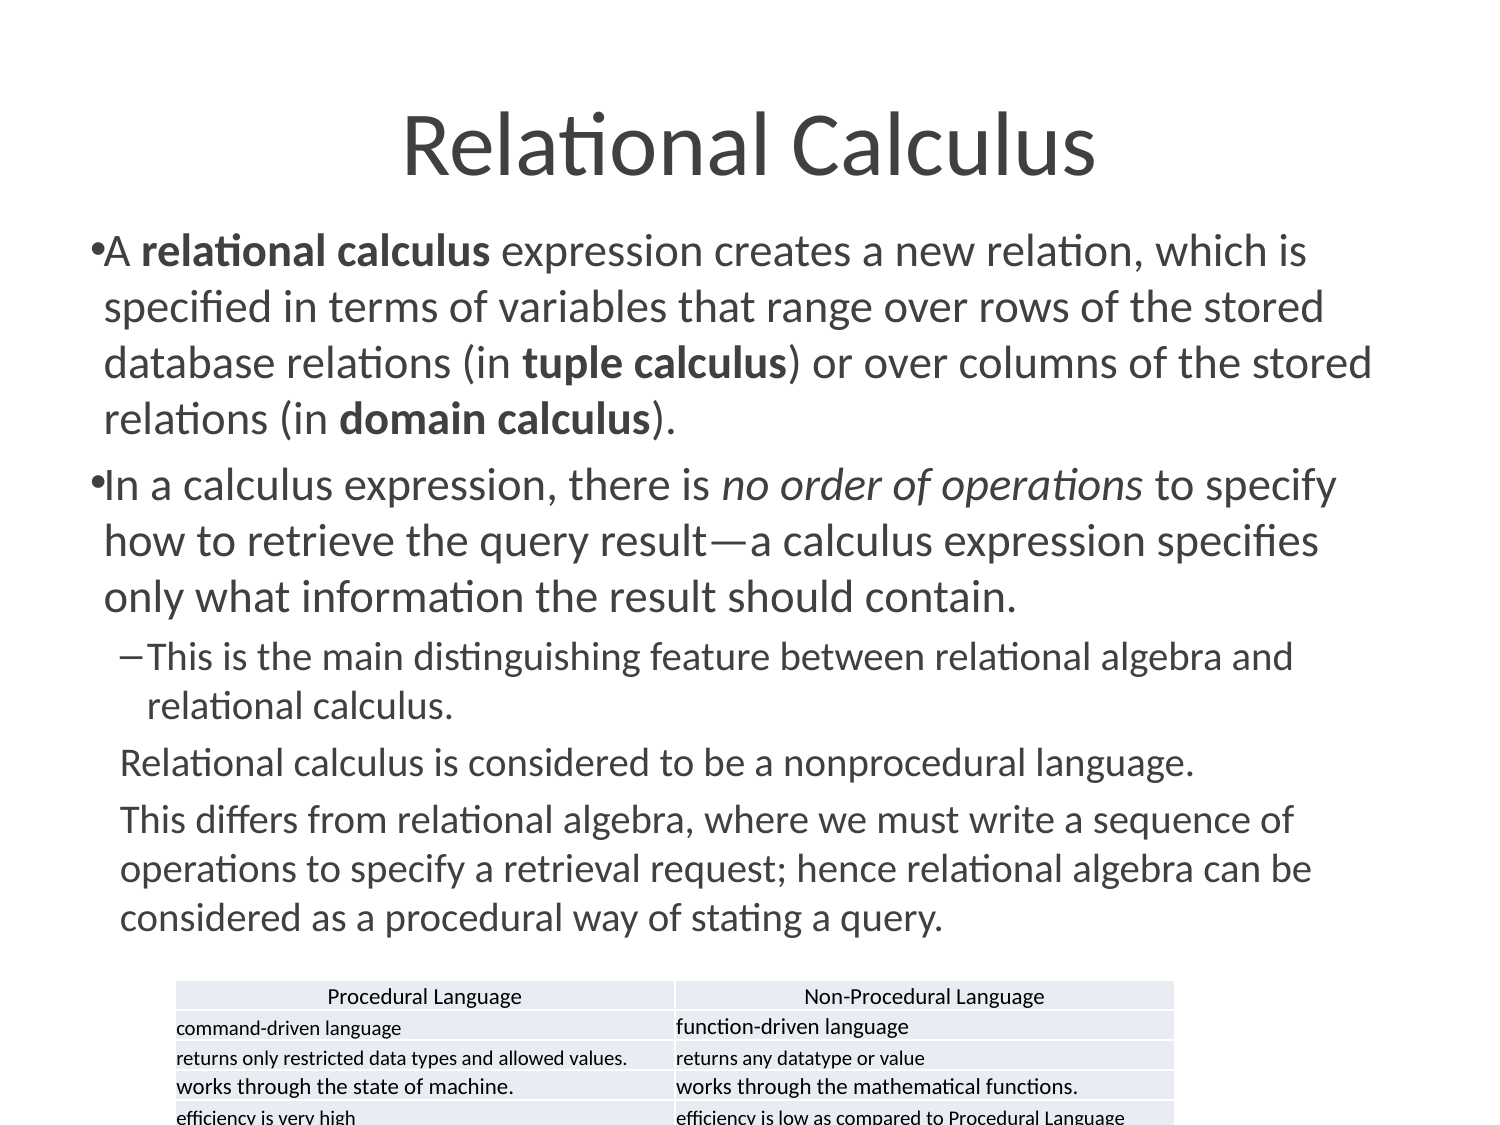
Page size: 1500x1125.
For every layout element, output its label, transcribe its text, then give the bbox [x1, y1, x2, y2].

table_cell command-driven language [176, 1011, 674, 1039]
table_cell works through the mathematical functions. [676, 1071, 1174, 1099]
table_cell returns only restricted data types and allowed values. [176, 1041, 674, 1069]
list A relational calculus expression creates a new relation, which is specified in terms of variables that range over rows of the stored database relations (in tuple calculus) or over columns of the stored relations (in domain calculus). In a calculus expression, there is no order of operations to specify how to retrieve the query result—a calculus expression specifies only what information the result should contain. This is the main distinguishing feature between relational algebra and relational calculus. Relational calculus is considered to be a nonprocedural language. This differs from relational algebra, where we must write a sequence of operations to specify a retrieval request; hence relational algebra can be considered as a procedural way of stating a query. [75, 212, 1425, 955]
table_cell efficiency is low as compared to Procedural Language [676, 1101, 1174, 1125]
table_cell function-driven language [676, 1011, 1174, 1039]
table_header Procedural Language [176, 981, 674, 1009]
title Relational Calculus [75, 45, 1425, 212]
table_cell efficiency is very high [176, 1101, 674, 1125]
table_cell returns any datatype or value [676, 1041, 1174, 1069]
table_header Non-Procedural Language [676, 981, 1174, 1009]
table_cell works through the state of machine. [176, 1071, 674, 1099]
